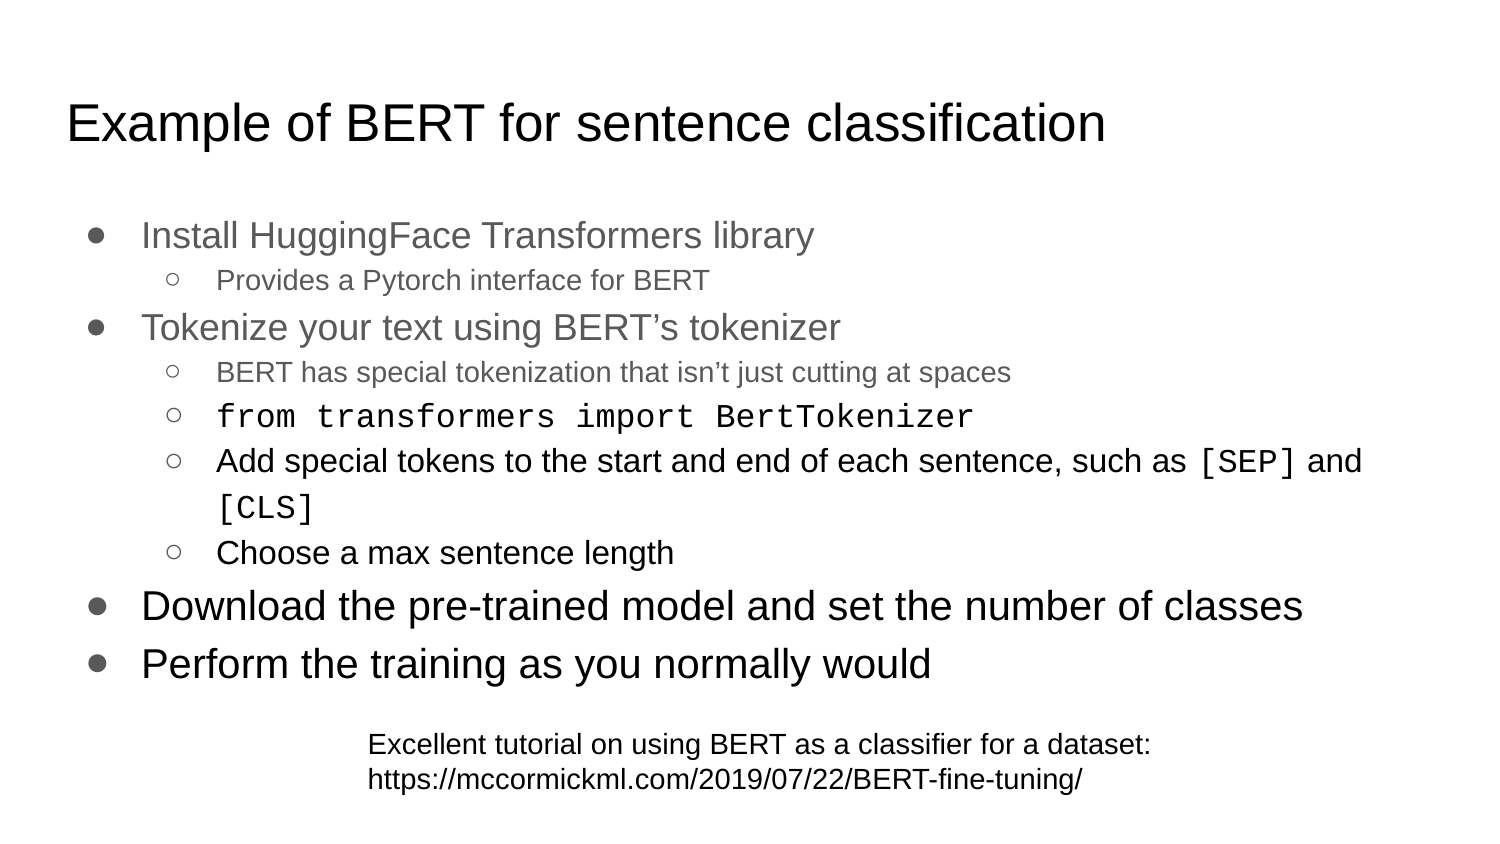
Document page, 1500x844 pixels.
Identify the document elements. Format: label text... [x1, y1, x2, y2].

title Example of BERT for sentence classification [51, 72, 1449, 167]
text_box Excellent tutorial on using BERT as a classifier for a dataset: https://mccormickml.com/2019/07/22/BERT-fine-tuning/ [352, 717, 1500, 803]
list Install HuggingFace Transformers library Provides a Pytorch interface for BERT Tokenize your text using BERT’s tokenizer BERT has special tokenization that isn’t just cutting at spaces from transformers import BertTokenizer Add special tokens to the start and end of each sentence, such as [SEP] and [CLS] Choose a max sentence length Download the pre-trained model and set the number of classes Perform the training as you normally would [51, 189, 1449, 750]
